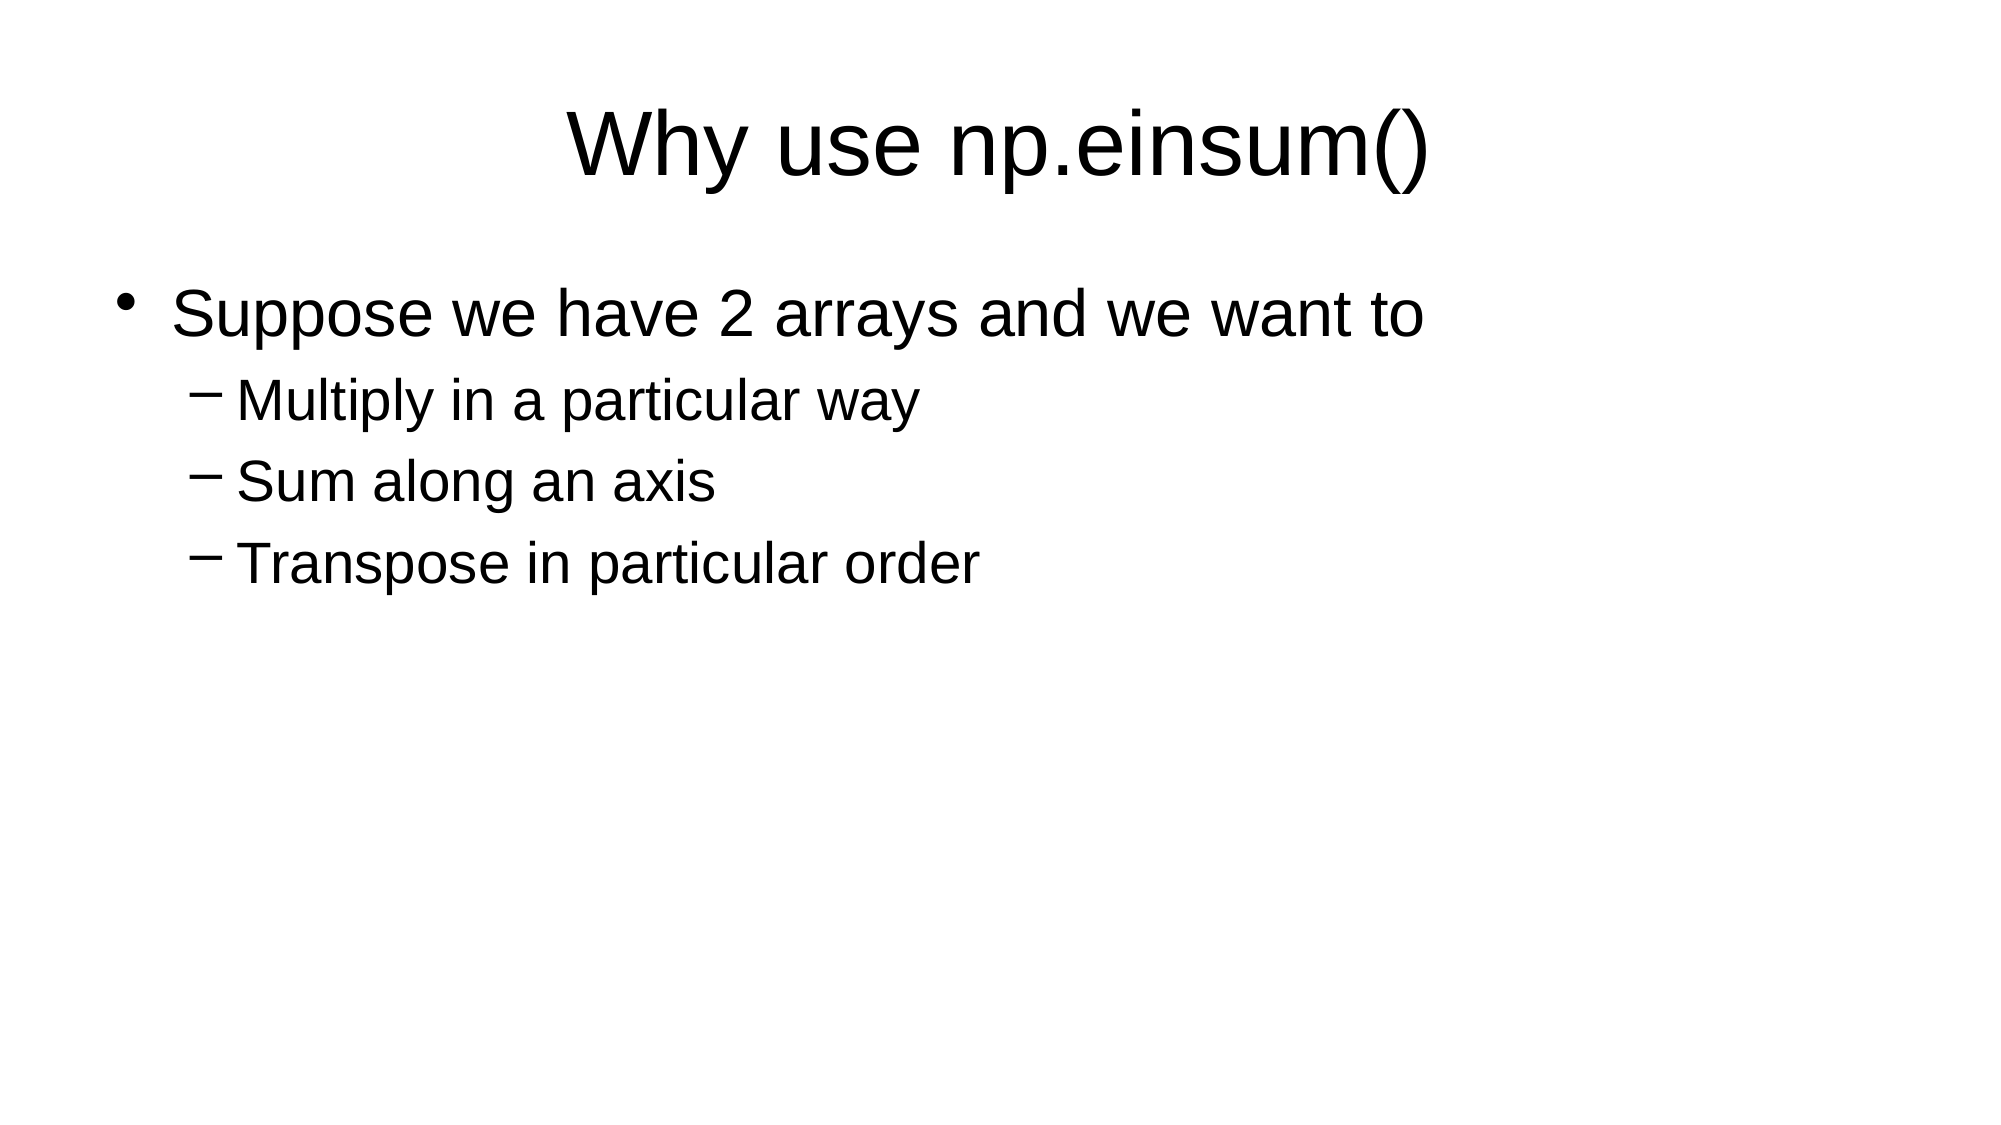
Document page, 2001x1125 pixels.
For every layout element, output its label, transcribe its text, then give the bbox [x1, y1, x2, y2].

title Why use np.einsum() [99, 45, 1900, 233]
list Suppose we have 2 arrays and we want to Multiply in a particular way Sum along an axis Transpose in particular order [99, 262, 1900, 1005]
